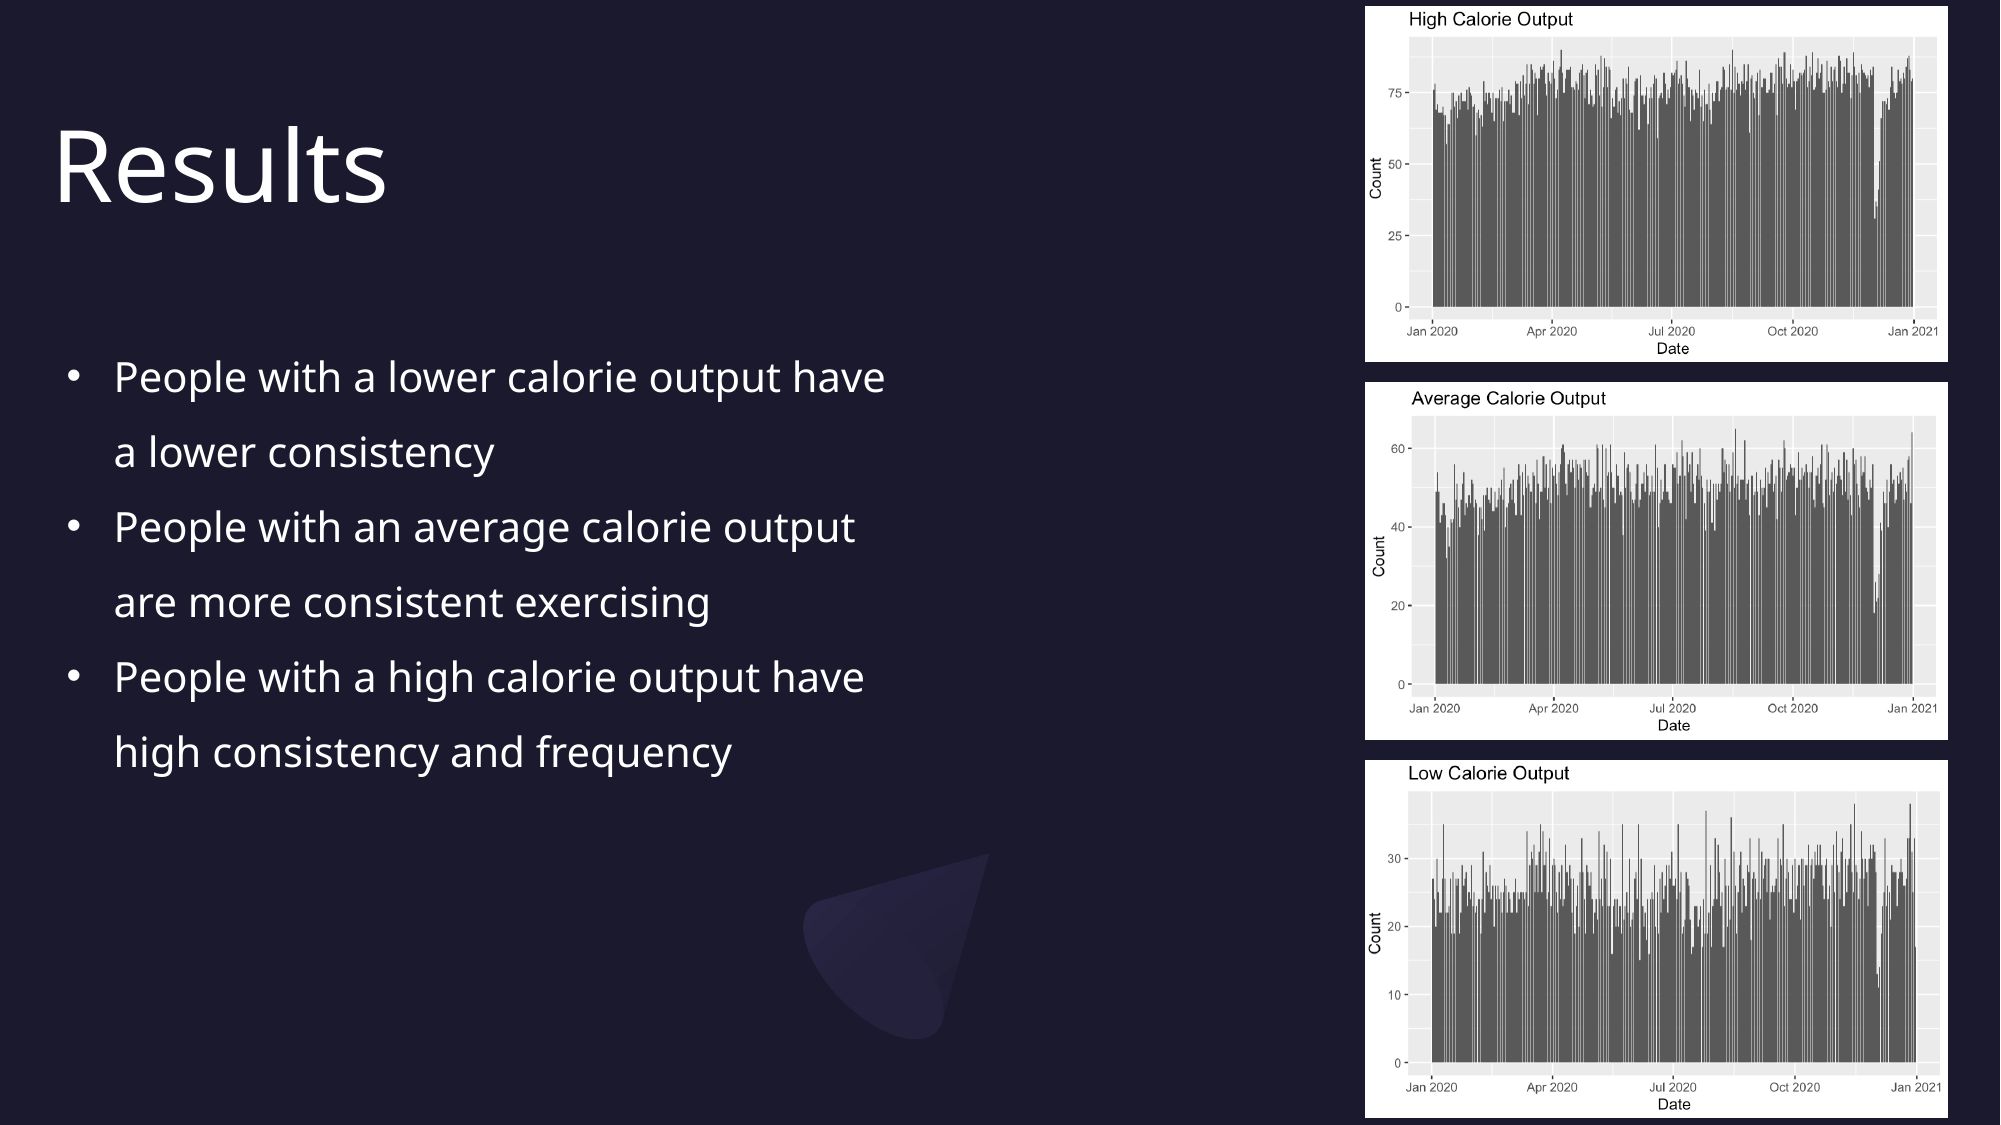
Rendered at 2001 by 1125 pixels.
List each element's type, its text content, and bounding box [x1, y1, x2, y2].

picture [1365, 382, 1949, 740]
picture [1365, 6, 1949, 362]
title Results [51, 102, 1365, 265]
picture [1365, 760, 1949, 1119]
text_box People with a lower calorie output have a lower consistency People with an average calorie output are more consistent exercising People with a high calorie output have high consistency and frequency [51, 318, 928, 783]
